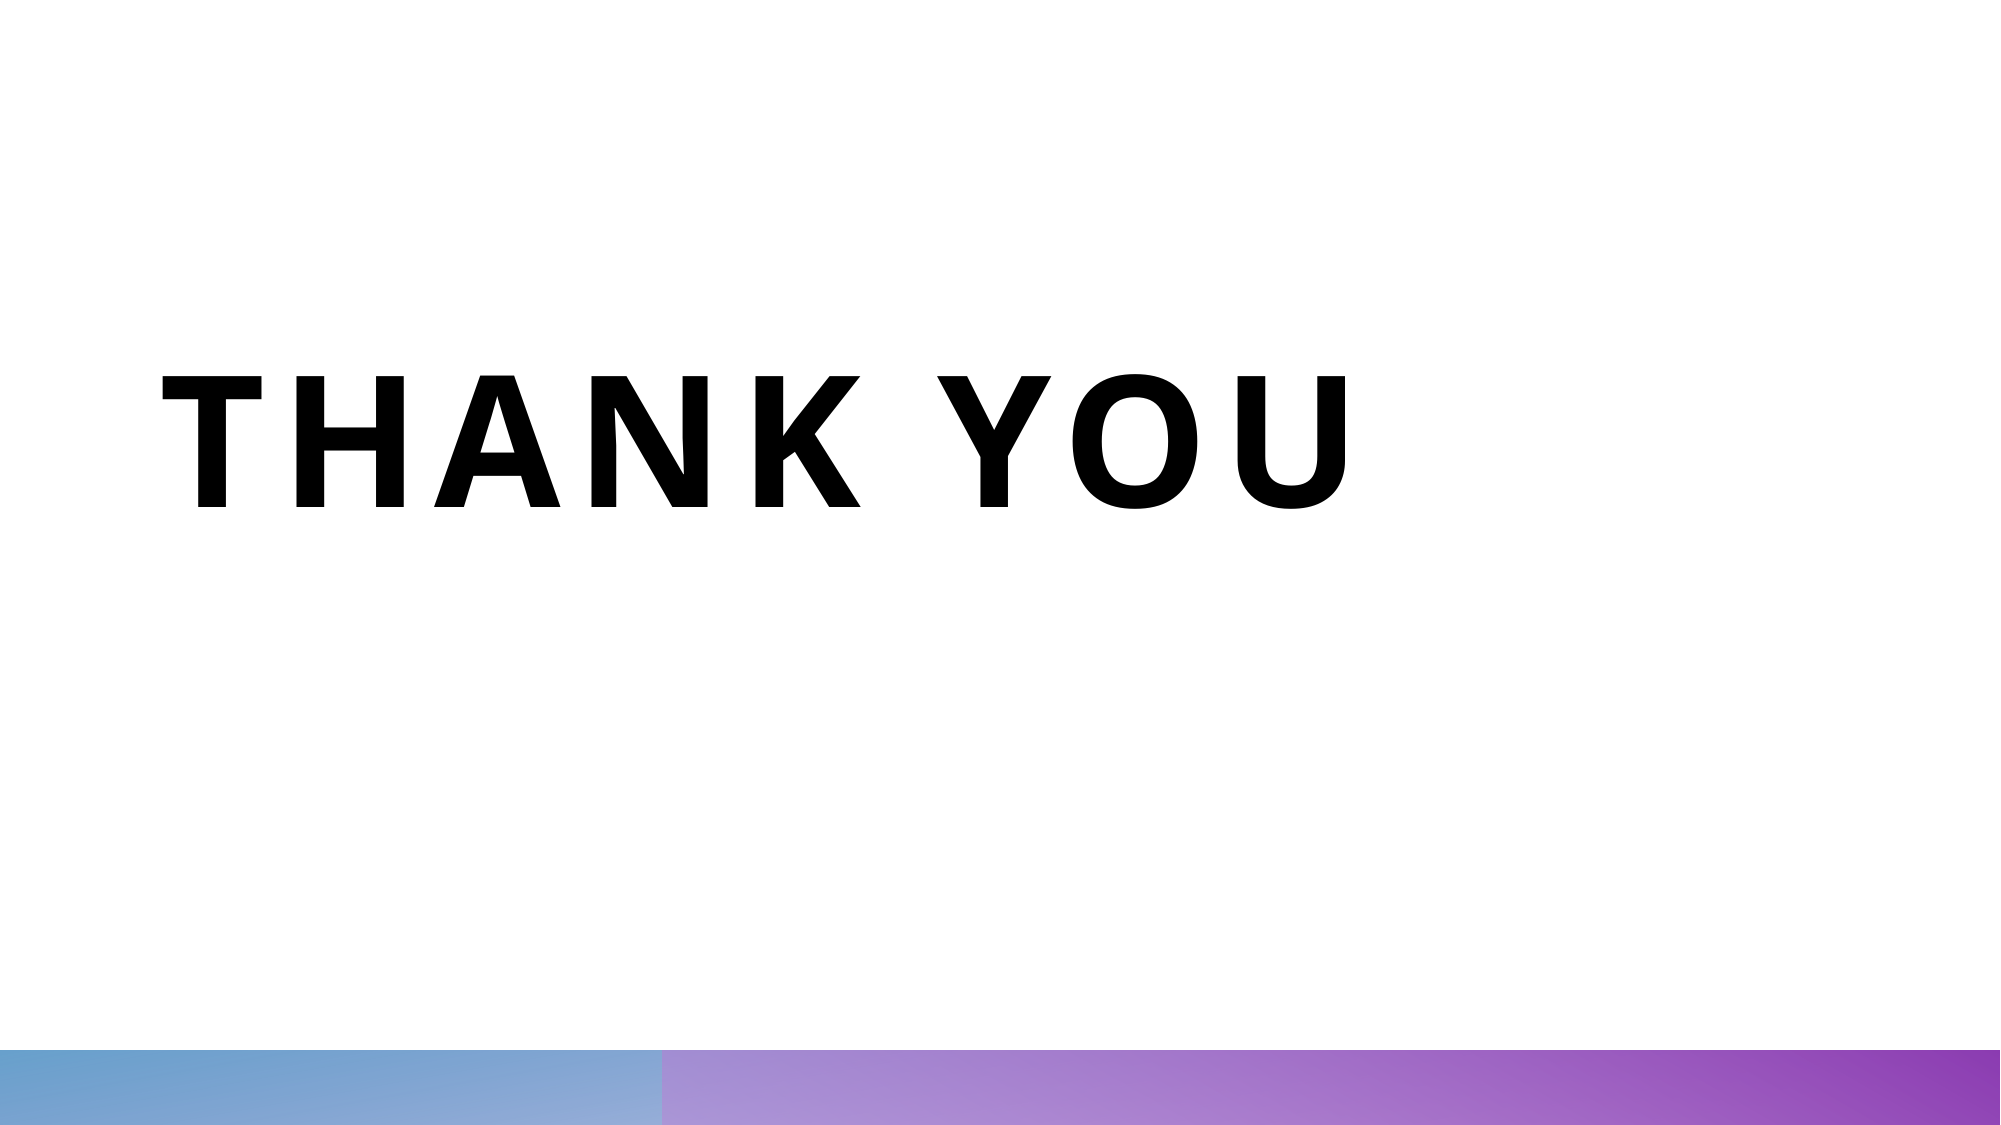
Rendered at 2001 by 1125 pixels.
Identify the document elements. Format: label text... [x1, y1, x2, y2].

title Thank you [159, 342, 1840, 545]
